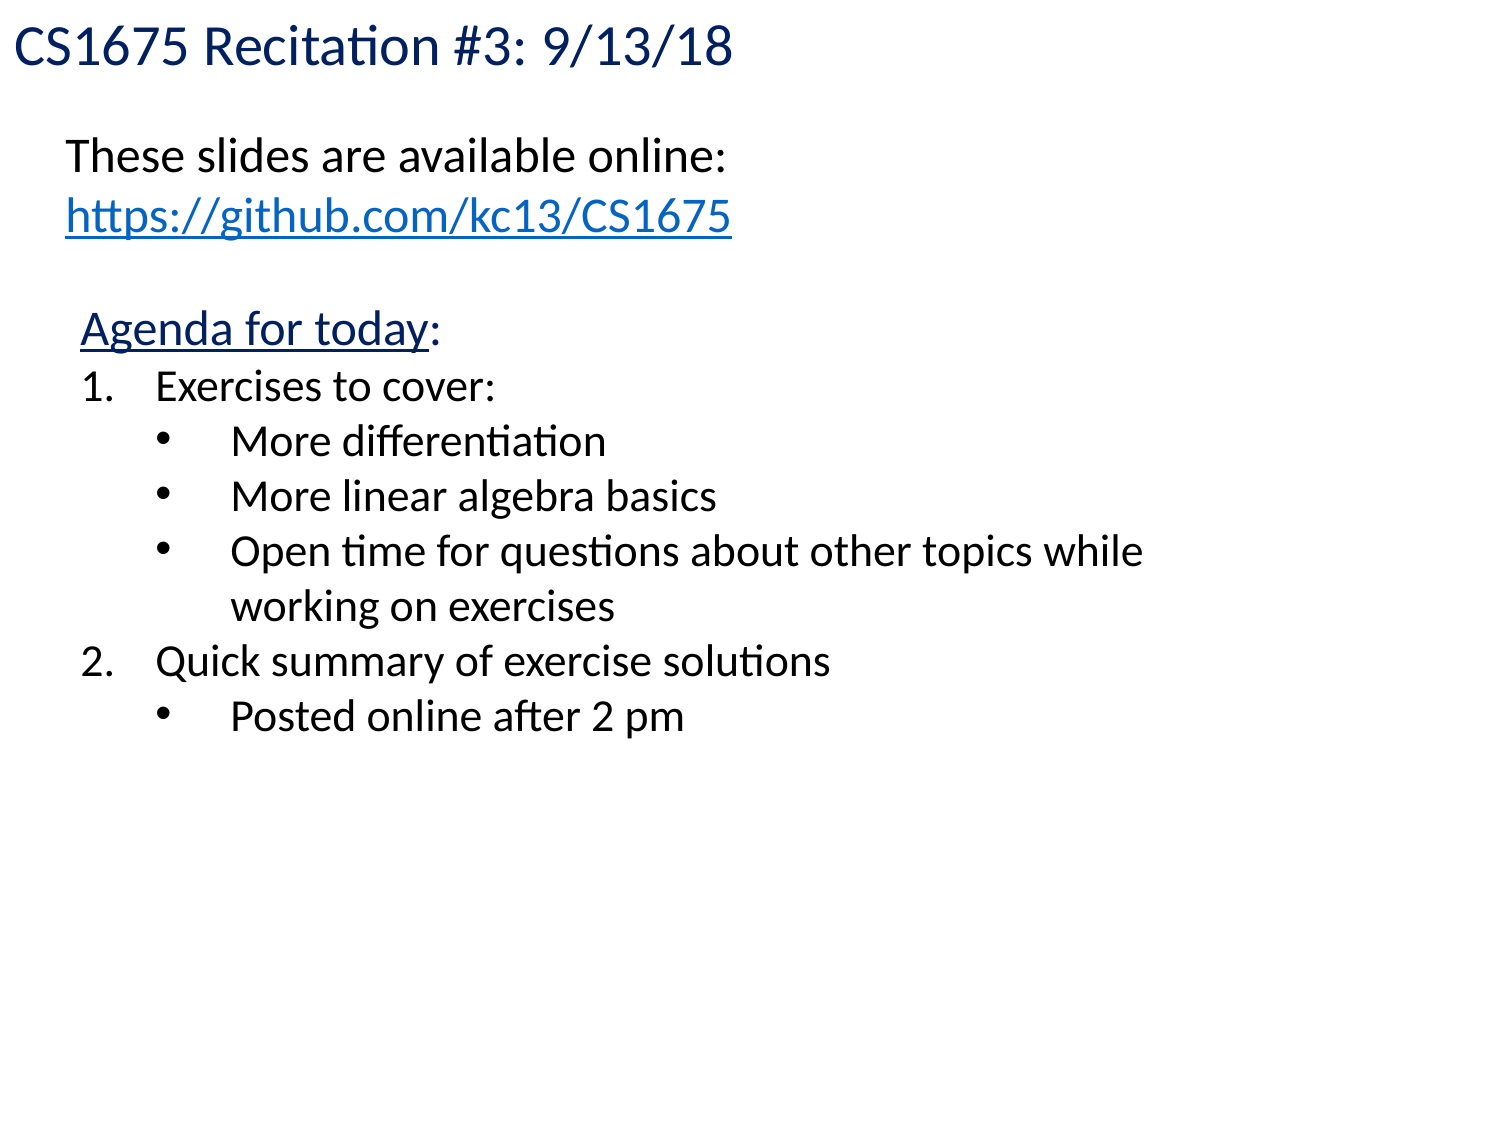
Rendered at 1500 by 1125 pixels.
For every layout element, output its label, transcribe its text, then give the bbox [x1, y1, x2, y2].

text_box These slides are available online: https://github.com/kc13/CS1675 [0, 115, 1249, 250]
text_box Agenda for today: Exercises to cover: More differentiation More linear algebra basics Open time for questions about other topics while working on exercises Quick summary of exercise solutions Posted online after 2 pm [65, 288, 1269, 748]
text_box CS1675 Recitation #3: 9/13/18 [0, 0, 1335, 85]
